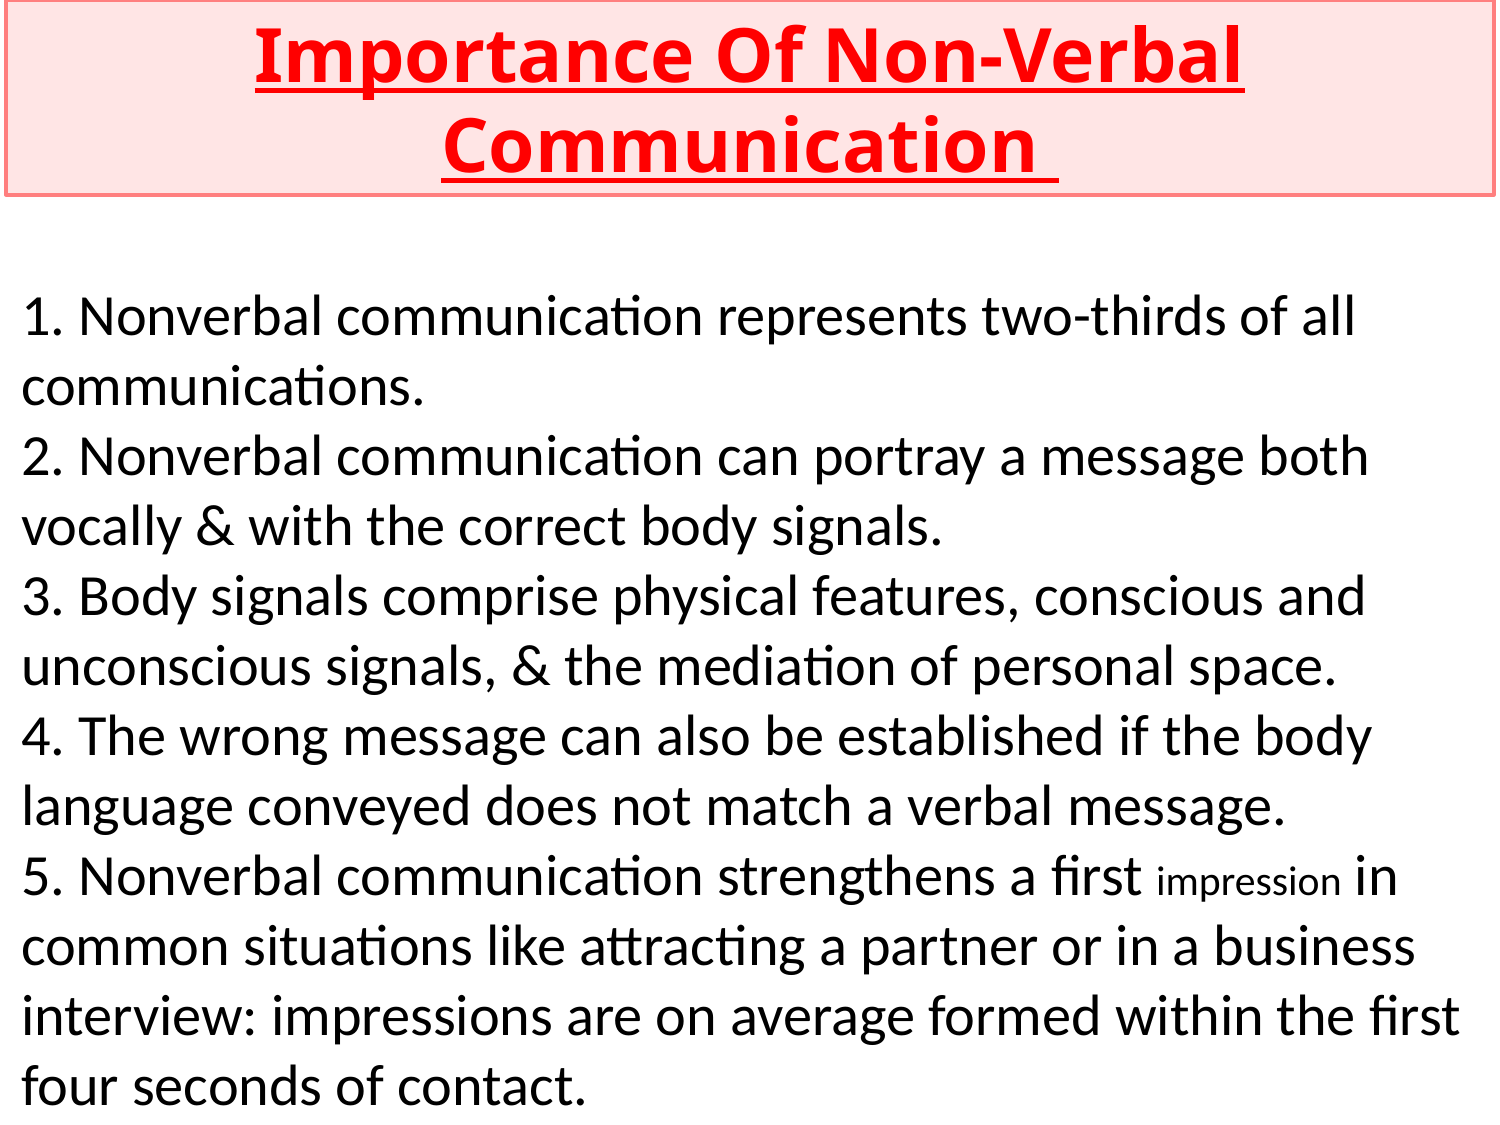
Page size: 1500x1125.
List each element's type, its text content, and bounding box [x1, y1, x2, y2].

text_box 1. Nonverbal communication represents two-thirds of all communications. 2. Nonverbal communication can portray a message both vocally & with the correct body signals. 3. Body signals comprise physical features, conscious and unconscious signals, & the mediation of personal space. 4. The wrong message can also be established if the body language conveyed does not match a verbal message. 5. Nonverbal communication strengthens a first impression in common situations like attracting a partner or in a business interview: impressions are on average formed within the first four seconds of contact. [6, 270, 1500, 1125]
text_box Importance Of Non-Verbal Communication [6, 0, 1494, 195]
